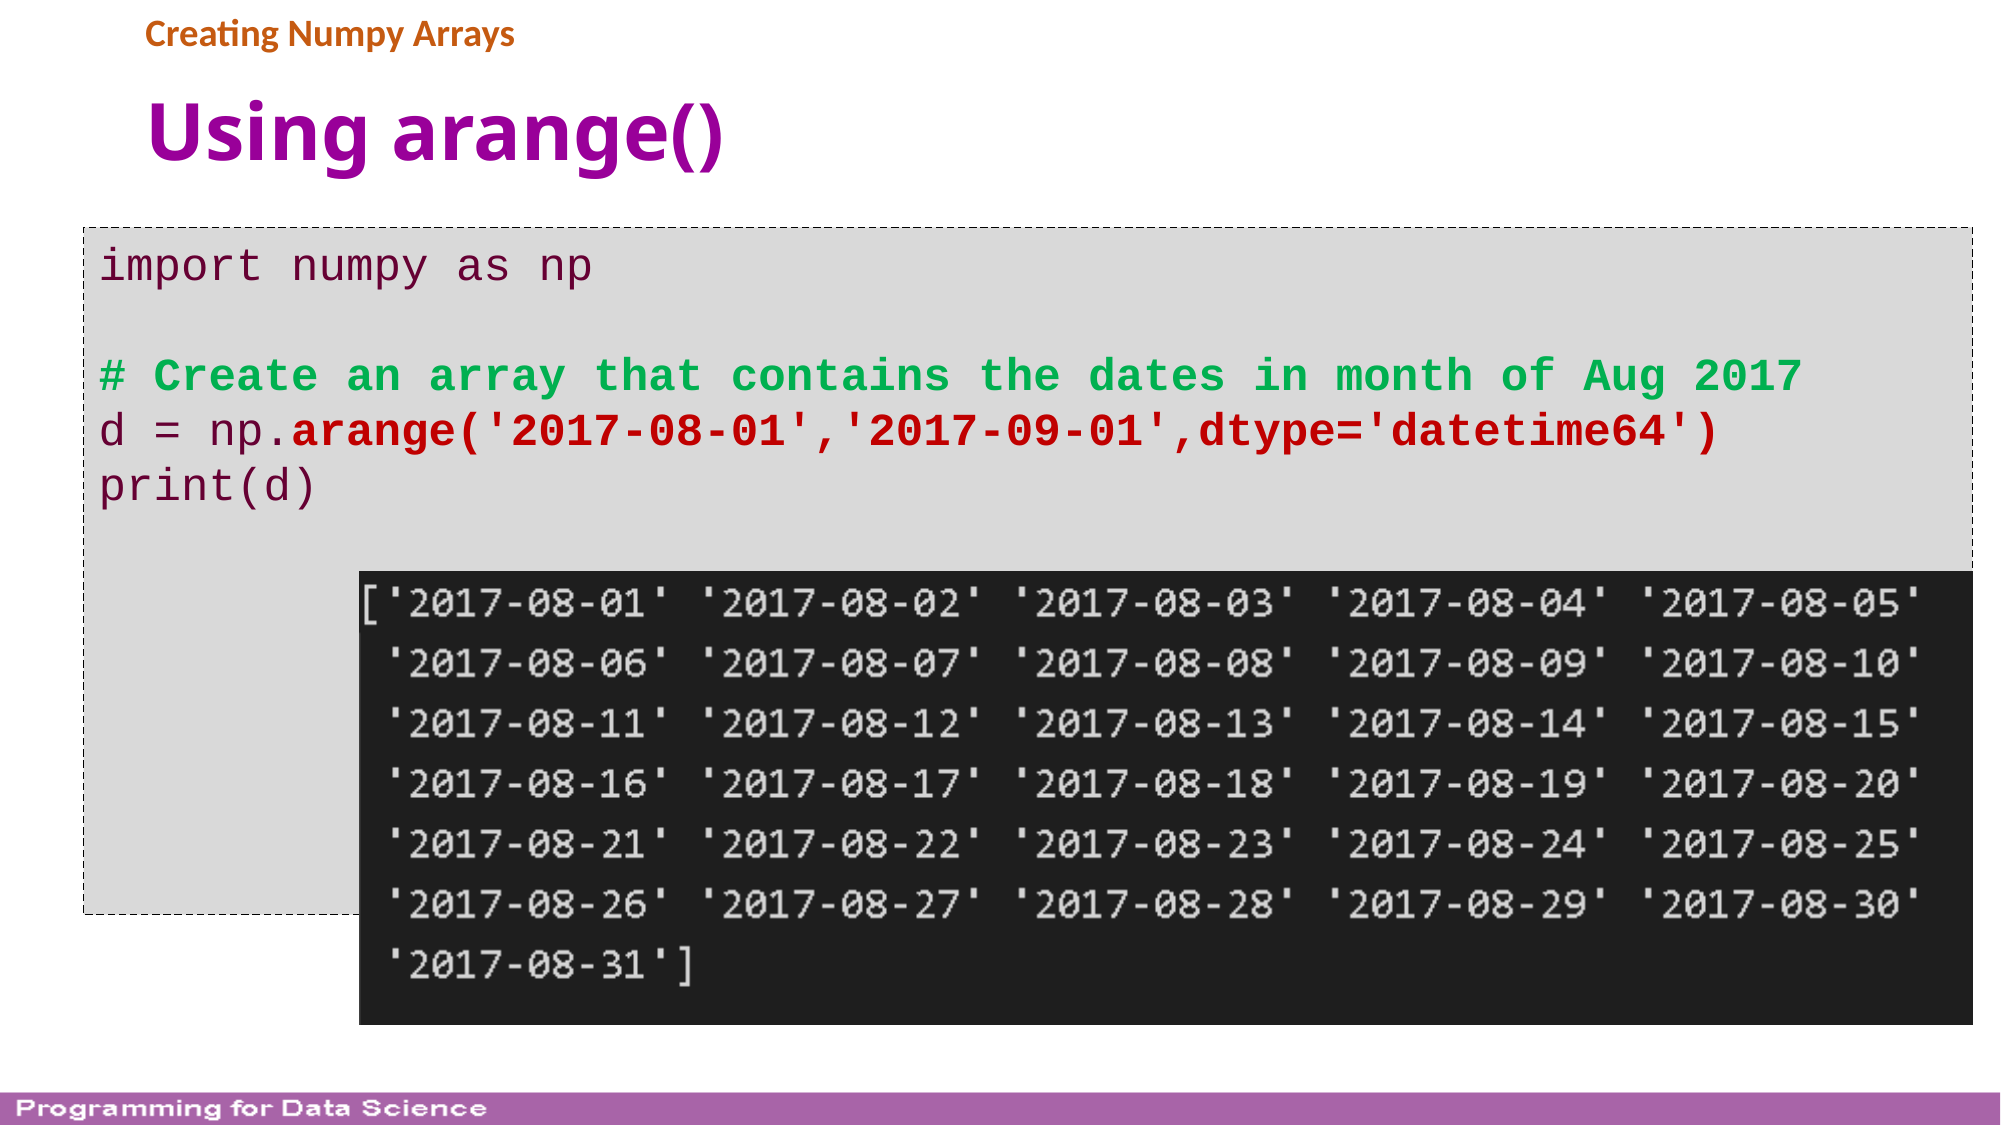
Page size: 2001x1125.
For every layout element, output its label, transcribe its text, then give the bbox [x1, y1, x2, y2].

text_box import numpy as np # Create an array that contains the dates in month of Aug 2017 d = np.arange('2017-08-01','2017-09-01',dtype='datetime64') print(d) [83, 227, 1973, 915]
slide_number 14 [1455, 1042, 1946, 1103]
title Using arange() [130, 62, 1944, 208]
list Creating Numpy Arrays [130, 0, 1944, 62]
picture [0, 0, 2001, 1125]
